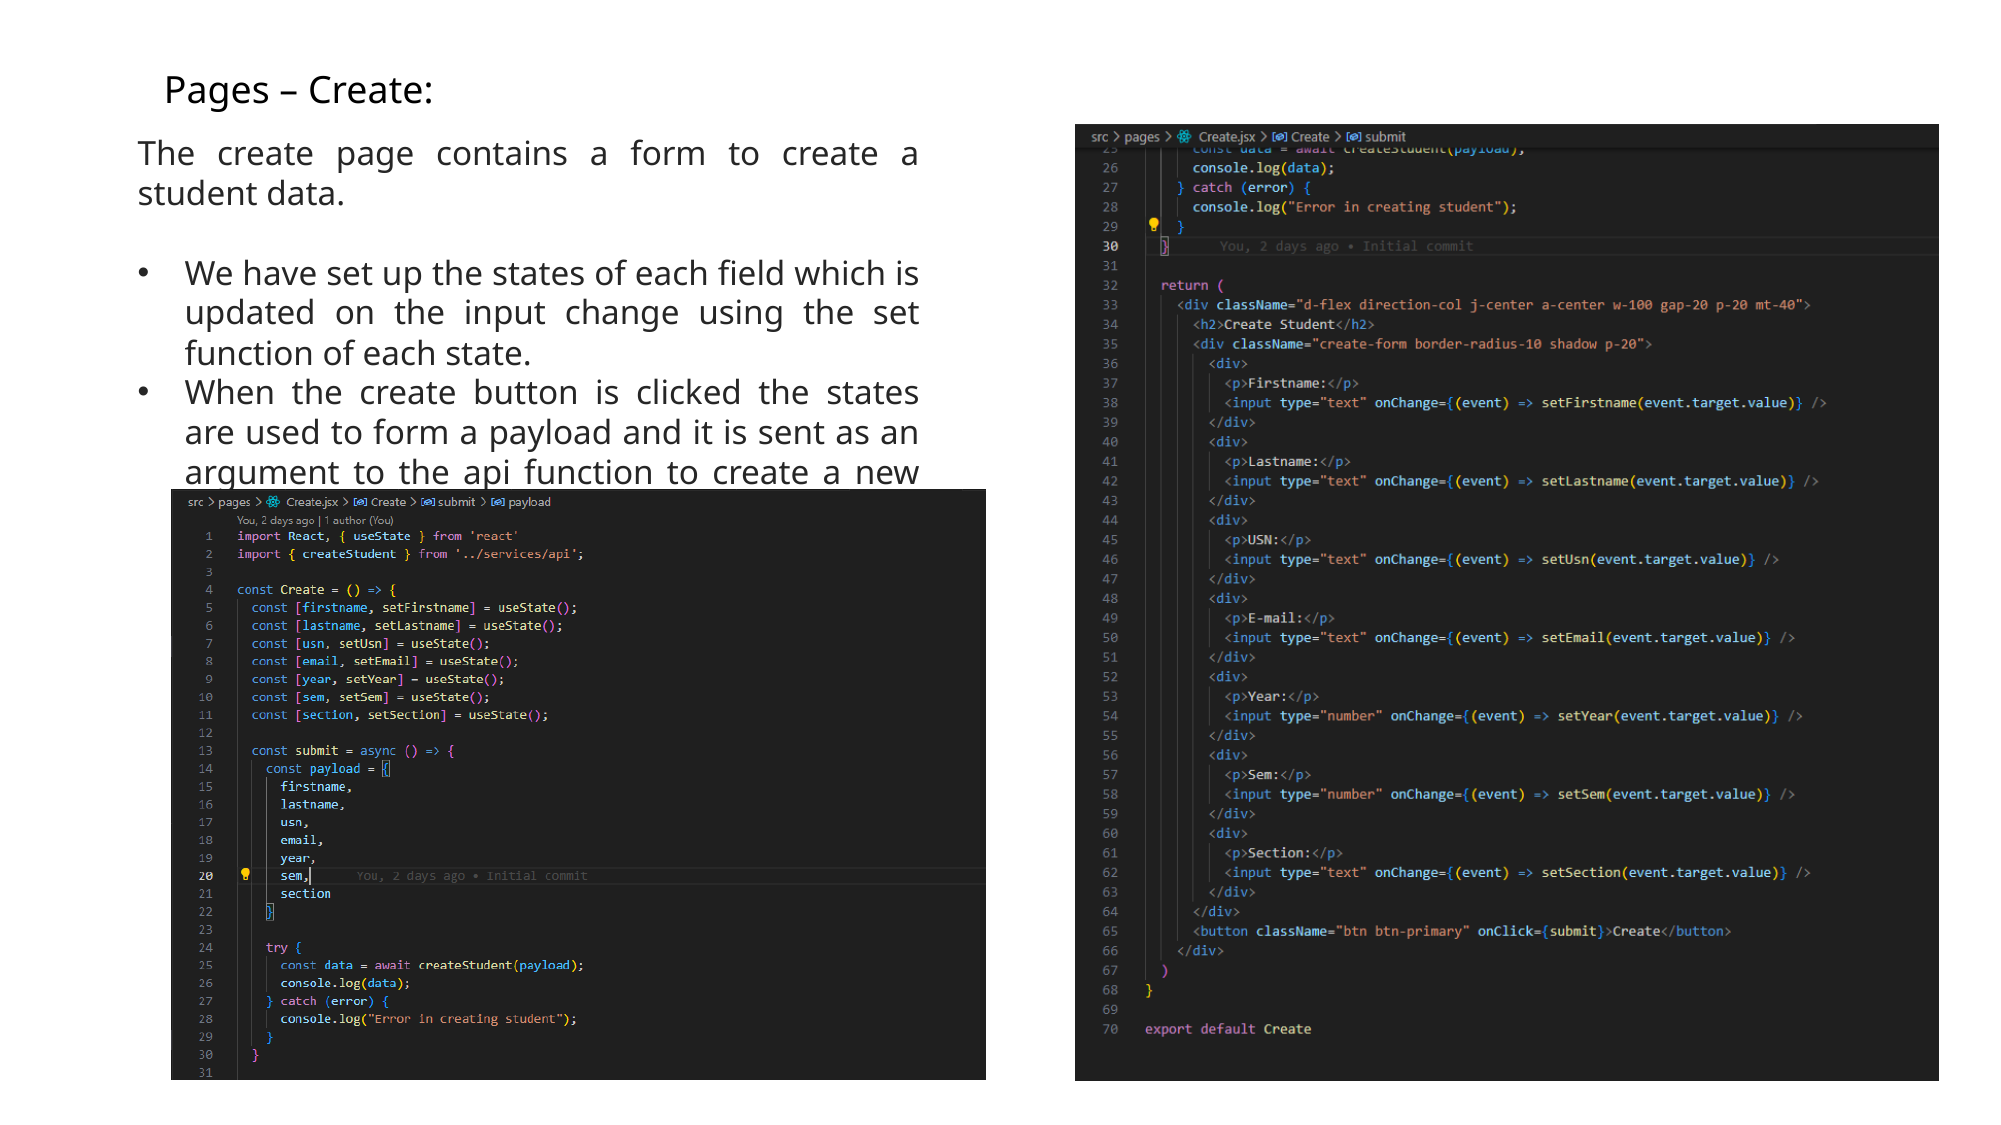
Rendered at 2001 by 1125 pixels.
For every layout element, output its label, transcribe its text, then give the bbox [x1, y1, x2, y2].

text_box The create page contains a form to create a student data. We have set up the states of each field which is updated on the input change using the set function of each state. When the create button is clicked the states are used to form a payload and it is sent as an argument to the api function to create a new student data. [122, 124, 936, 539]
picture [1075, 124, 1939, 1081]
picture [170, 489, 986, 1080]
text_box Pages – Create: [149, 58, 449, 119]
